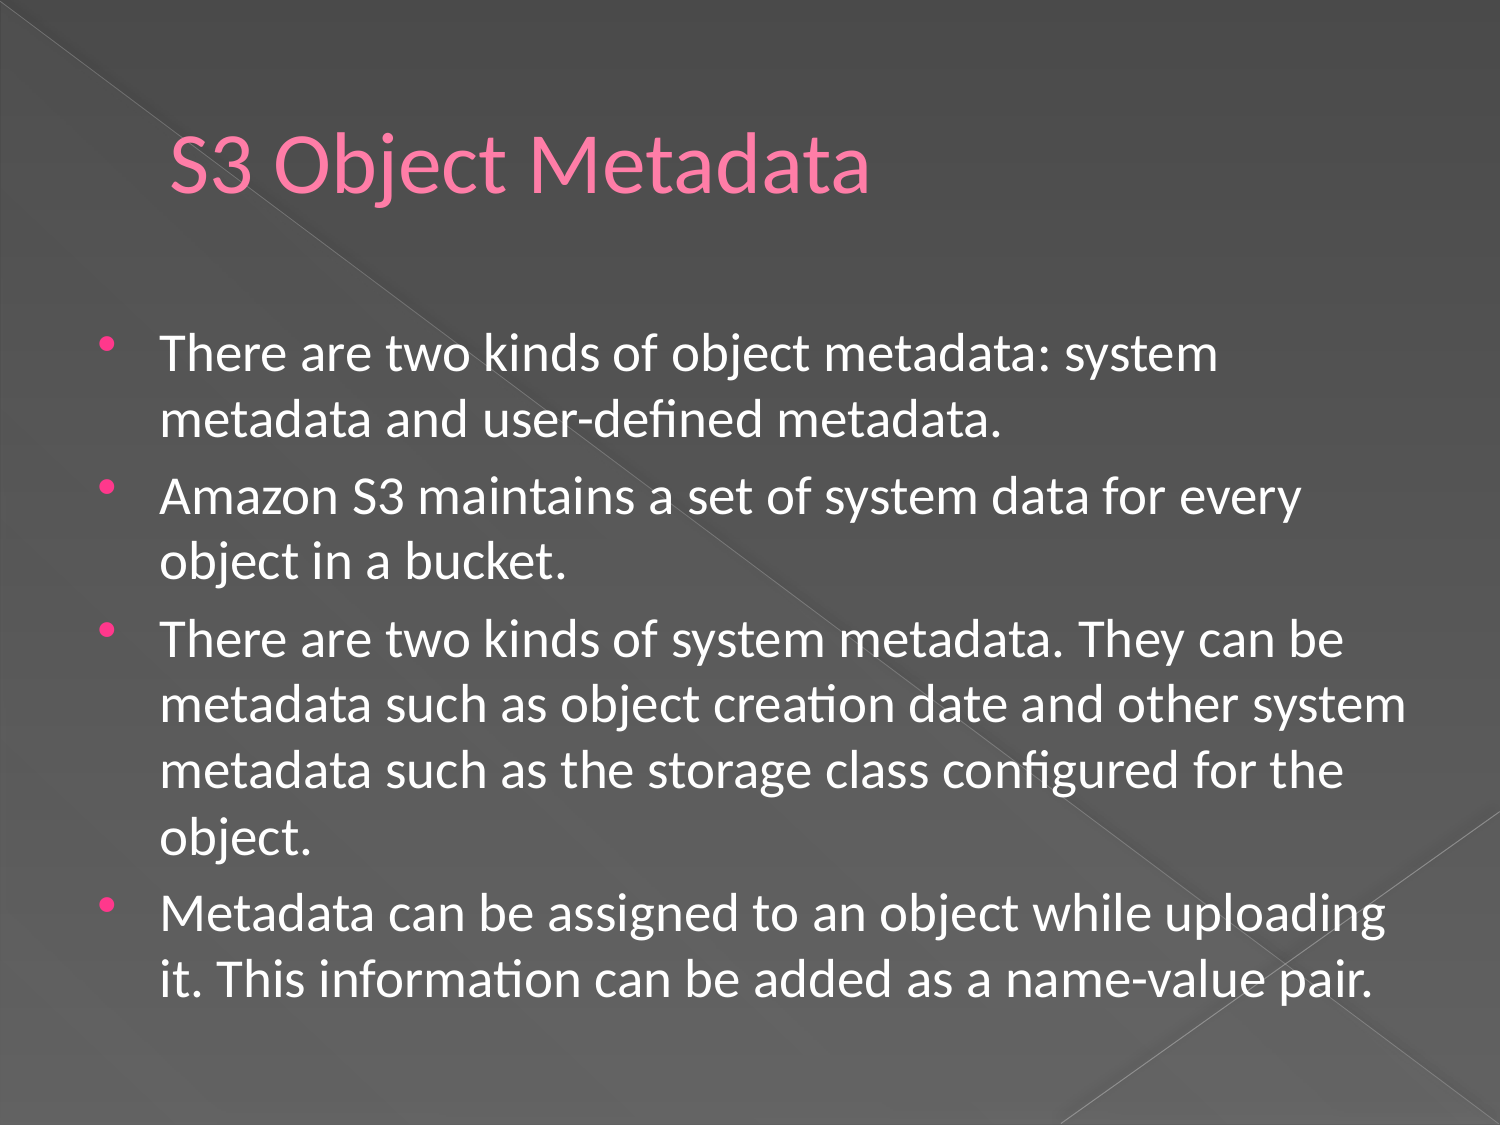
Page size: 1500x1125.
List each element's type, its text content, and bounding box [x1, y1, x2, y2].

title S3 Object Metadata [75, 43, 1425, 274]
list There are two kinds of object metadata: system metadata and user-defined metadata. Amazon S3 maintains a set of system data for every object in a bucket. There are two kinds of system metadata. They can be metadata such as object creation date and other system metadata such as the storage class configured for the object. Metadata can be assigned to an object while uploading it. This information can be added as a name-value pair. [75, 308, 1425, 1059]
